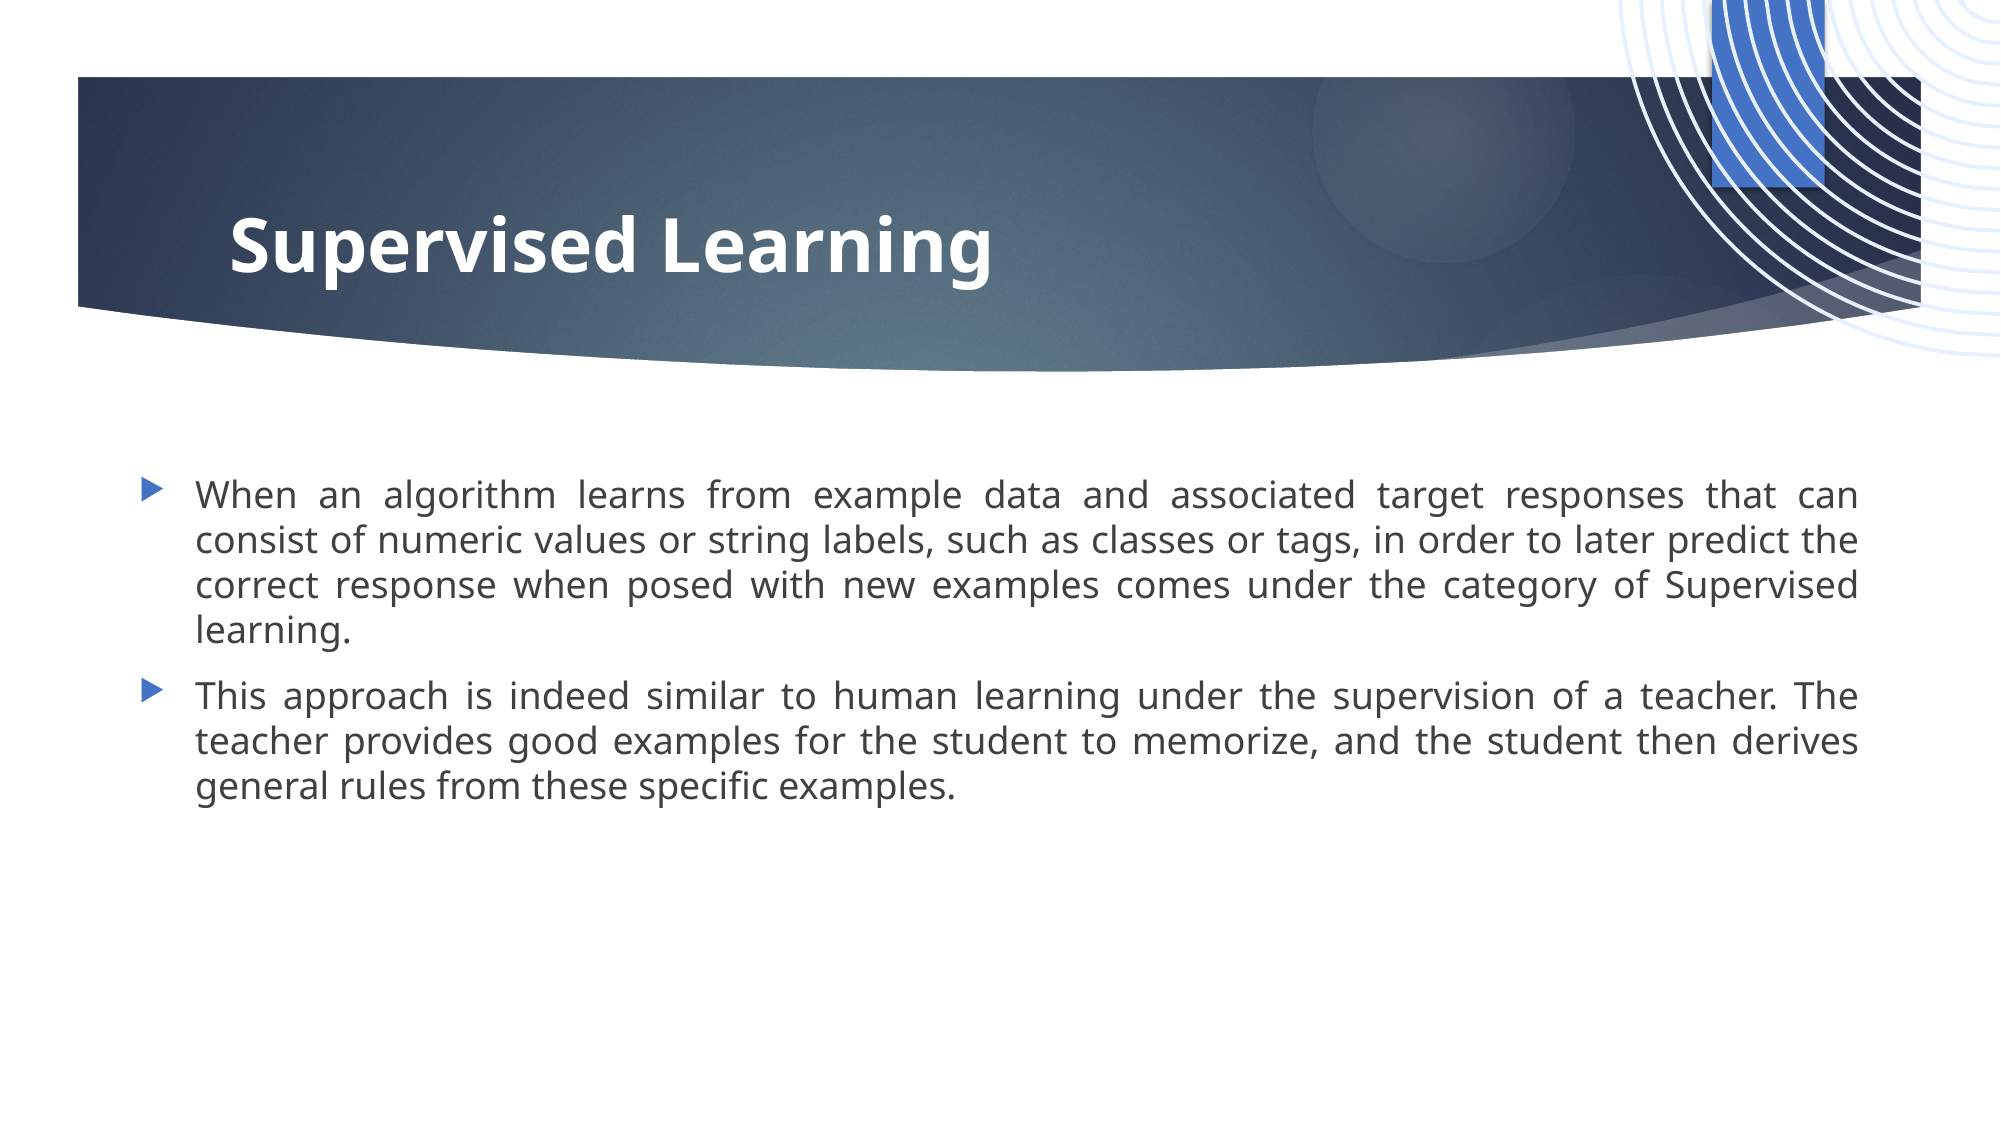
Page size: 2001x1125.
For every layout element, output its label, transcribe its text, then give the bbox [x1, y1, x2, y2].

list When an algorithm learns from example data and associated target responses that can consist of numeric values or string labels, such as classes or tags, in order to later predict the correct response when posed with new examples comes under the category of Supervised learning. This approach is indeed similar to human learning under the supervision of a teacher. The teacher provides good examples for the student to memorize, and the student then derives general rules from these specific examples. [124, 463, 1876, 929]
text_box Supervised Learning [214, 184, 1652, 301]
